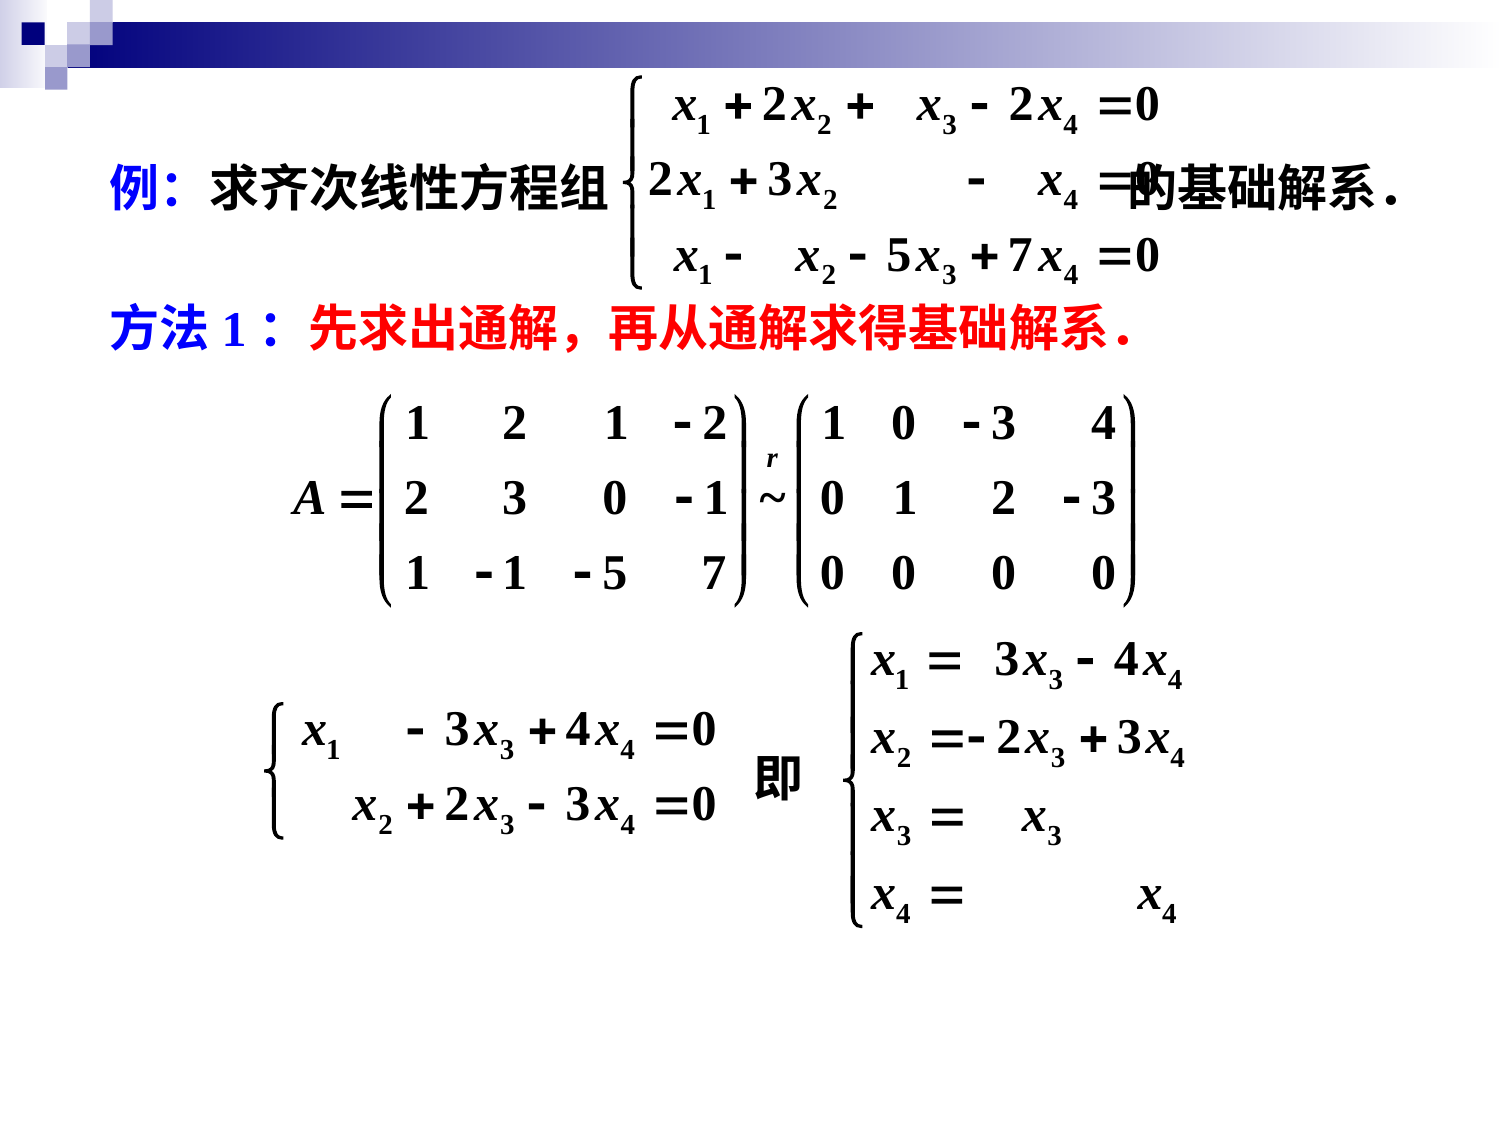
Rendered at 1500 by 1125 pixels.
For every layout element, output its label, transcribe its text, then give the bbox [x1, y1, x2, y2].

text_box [832, 621, 1201, 939]
text_box 即 [738, 739, 819, 815]
list 例：求齐次线性方程组 的基础解系． 方法1：先求出通解，再从通解求得基础解系． [94, 148, 1500, 802]
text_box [253, 692, 726, 851]
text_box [612, 66, 1169, 301]
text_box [281, 384, 1150, 615]
